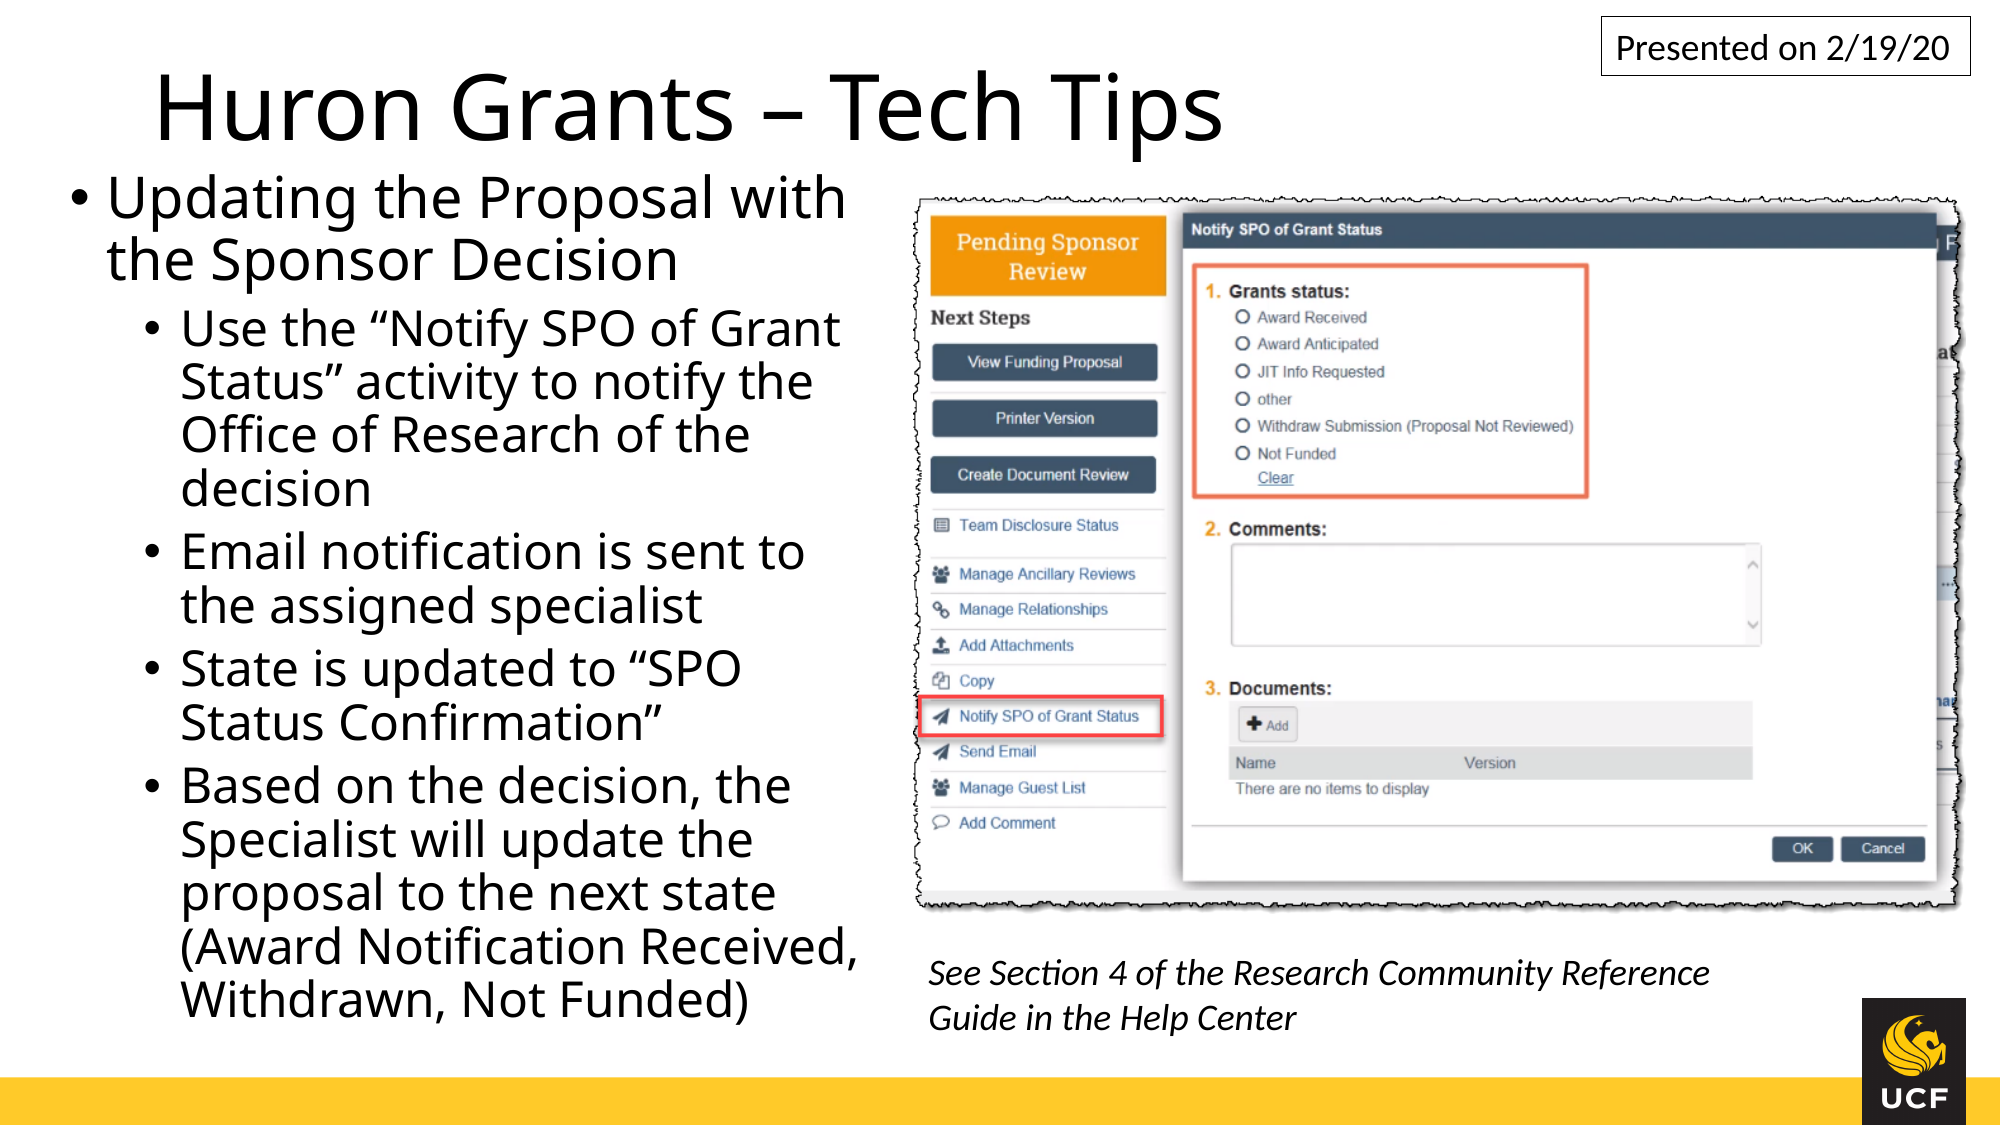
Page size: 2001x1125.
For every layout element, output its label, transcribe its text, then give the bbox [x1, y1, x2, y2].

title Huron Grants – Tech Tips [137, 59, 1863, 162]
text_box Presented on 2/19/20 [1601, 16, 1971, 76]
list Updating the Proposal with the Sponsor Decision Use the “Notify SPO of Grant Status” activity to notify the Office of Research of the decision Email notification is sent to the assigned specialist State is updated to “SPO Status Confirmation” Based on the decision, the Specialist will update the proposal to the next state (Award Notification Received, Withdrawn, Not Funded) [54, 161, 894, 1037]
picture [1862, 998, 1966, 1125]
picture [913, 192, 1966, 914]
text_box See Section 4 of the Research Community Reference Guide in the Help Center [913, 940, 1746, 1046]
